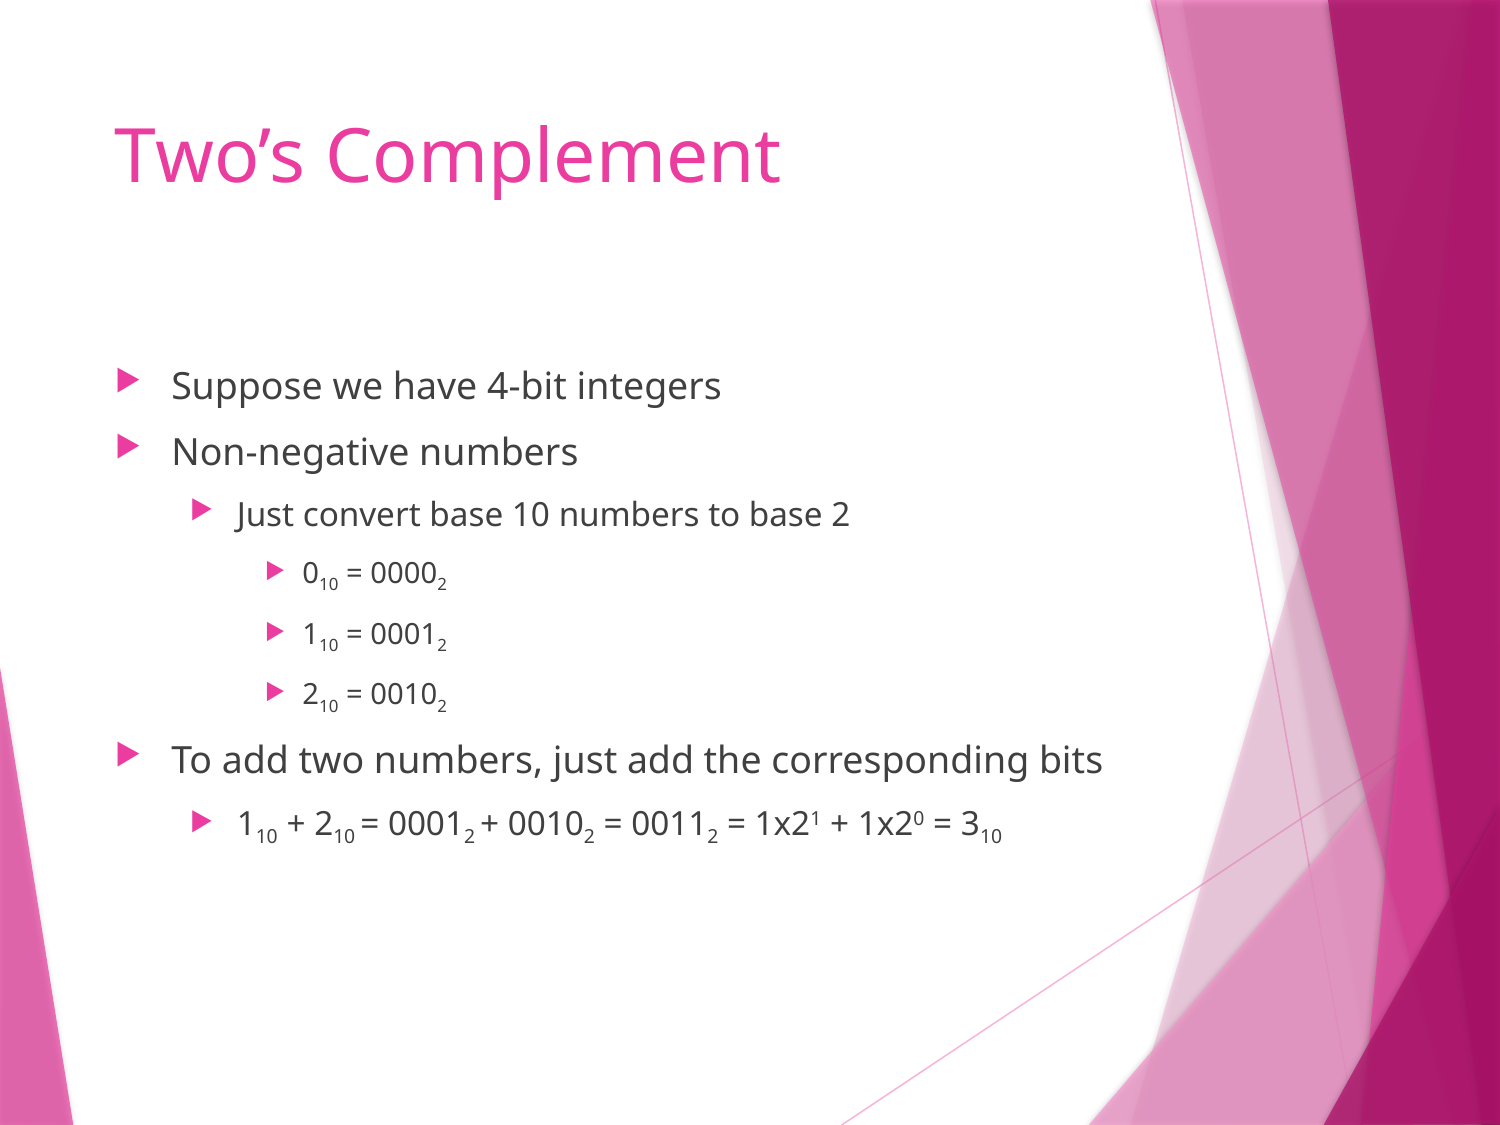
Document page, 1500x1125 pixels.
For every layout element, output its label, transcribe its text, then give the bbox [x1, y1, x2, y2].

list Suppose we have 4-bit integers Non-negative numbers Just convert base 10 numbers to base 2 010 = 00002 110 = 00012 210 = 00102 To add two numbers, just add the corresponding bits 110 + 210 = 00012 + 00102 = 00112 = 1x21 + 1x20 = 310 [99, 354, 1142, 992]
title Two’s Complement [99, 99, 1142, 317]
